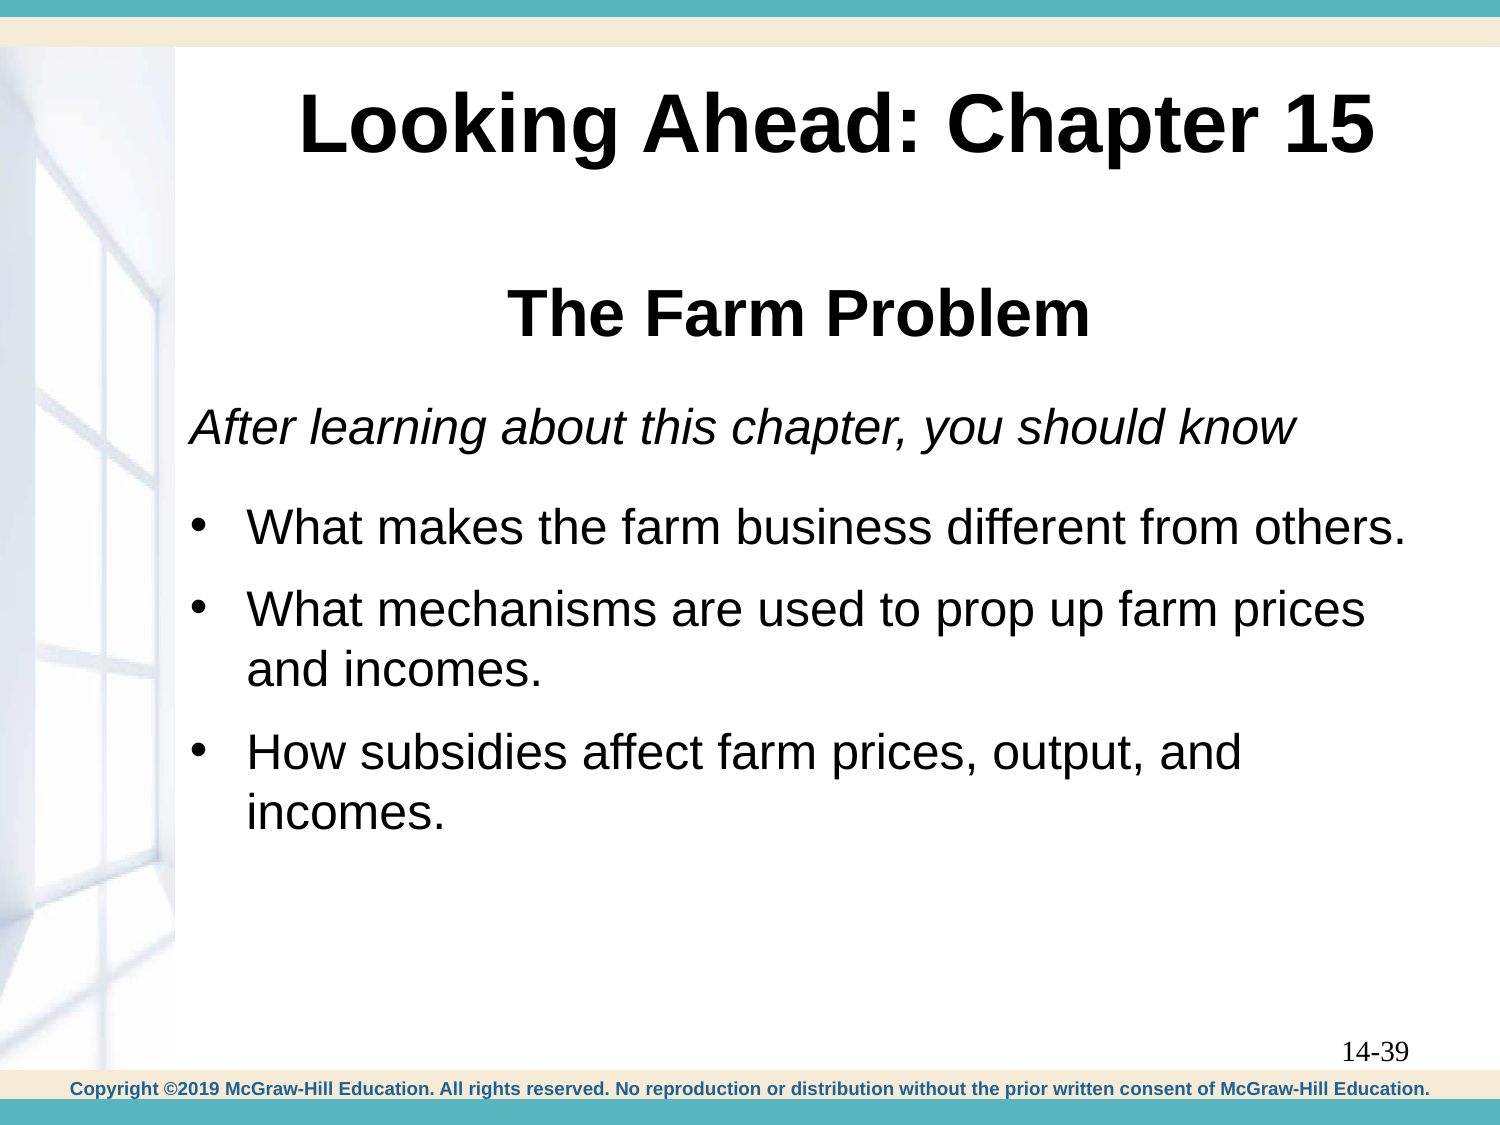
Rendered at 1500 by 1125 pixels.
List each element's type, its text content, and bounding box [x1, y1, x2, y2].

list The Farm Problem After learning about this chapter, you should know What makes the farm business different from others. What mechanisms are used to prop up farm prices and incomes. How subsidies affect farm prices, output, and incomes. [174, 262, 1425, 1005]
slide_number 14-39 [1074, 1024, 1425, 1103]
title Looking Ahead: Chapter 15 [174, 0, 1500, 238]
